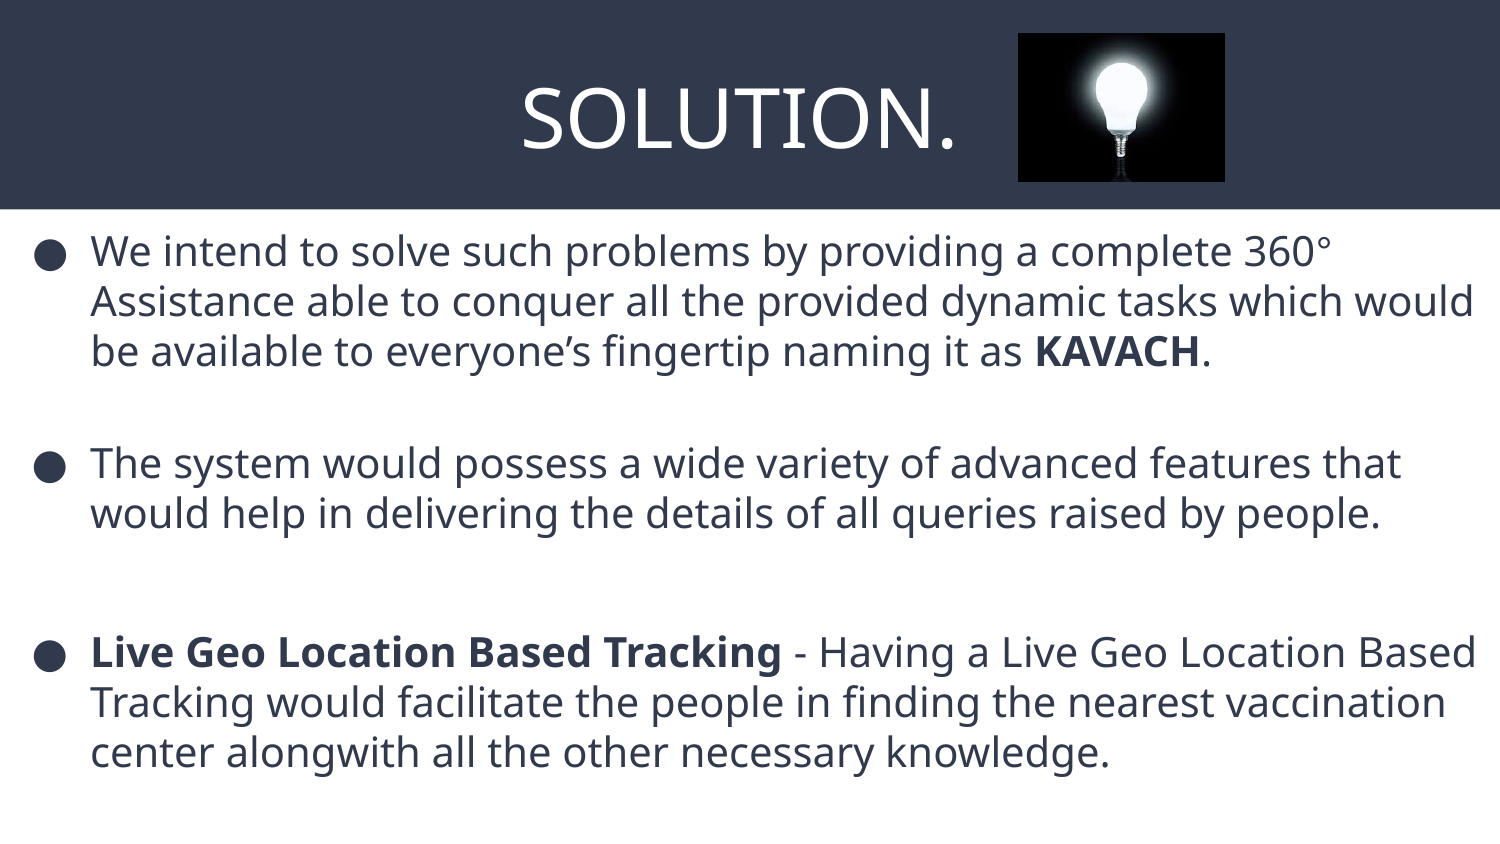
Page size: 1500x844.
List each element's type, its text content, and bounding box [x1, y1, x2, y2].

picture [1017, 32, 1225, 182]
text_box We intend to solve such problems by providing a complete 360° Assistance able to conquer all the provided dynamic tasks which would be available to everyone’s fingertip naming it as KAVACH. [0, 210, 1500, 391]
text_box The system would possess a wide variety of advanced features that would help in delivering the details of all queries raised by people. [0, 421, 1500, 552]
text_box Live Geo Location Based Tracking - Having a Live Geo Location Based Tracking would facilitate the people in finding the nearest vaccination center alongwith all the other necessary knowledge. [0, 611, 1500, 792]
text_box SOLUTION... [505, 49, 995, 210]
